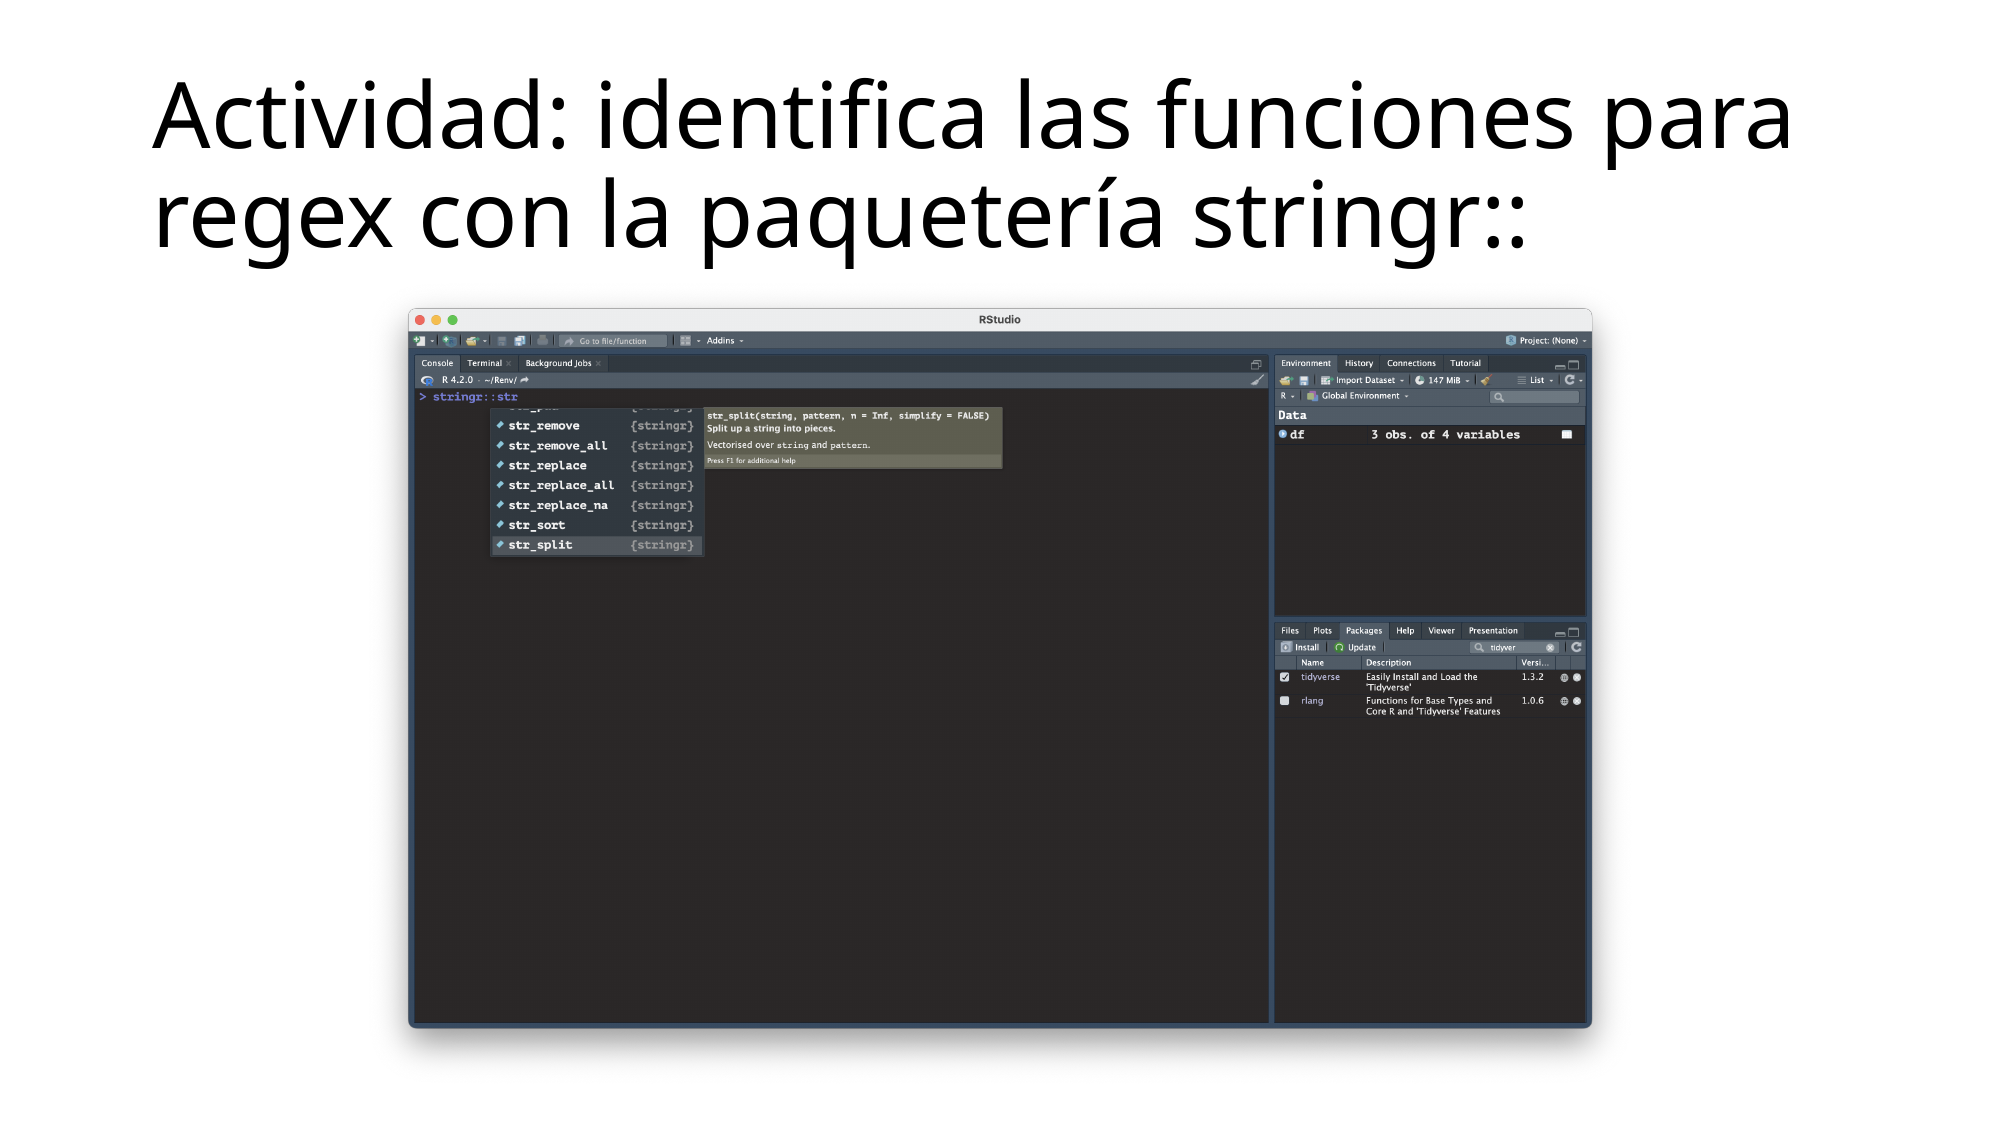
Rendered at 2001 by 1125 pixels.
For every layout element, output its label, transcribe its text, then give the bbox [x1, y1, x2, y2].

title Actividad: identifica las funciones para regex con la paquetería stringr:: [137, 59, 1863, 278]
picture [362, 277, 1638, 1089]
